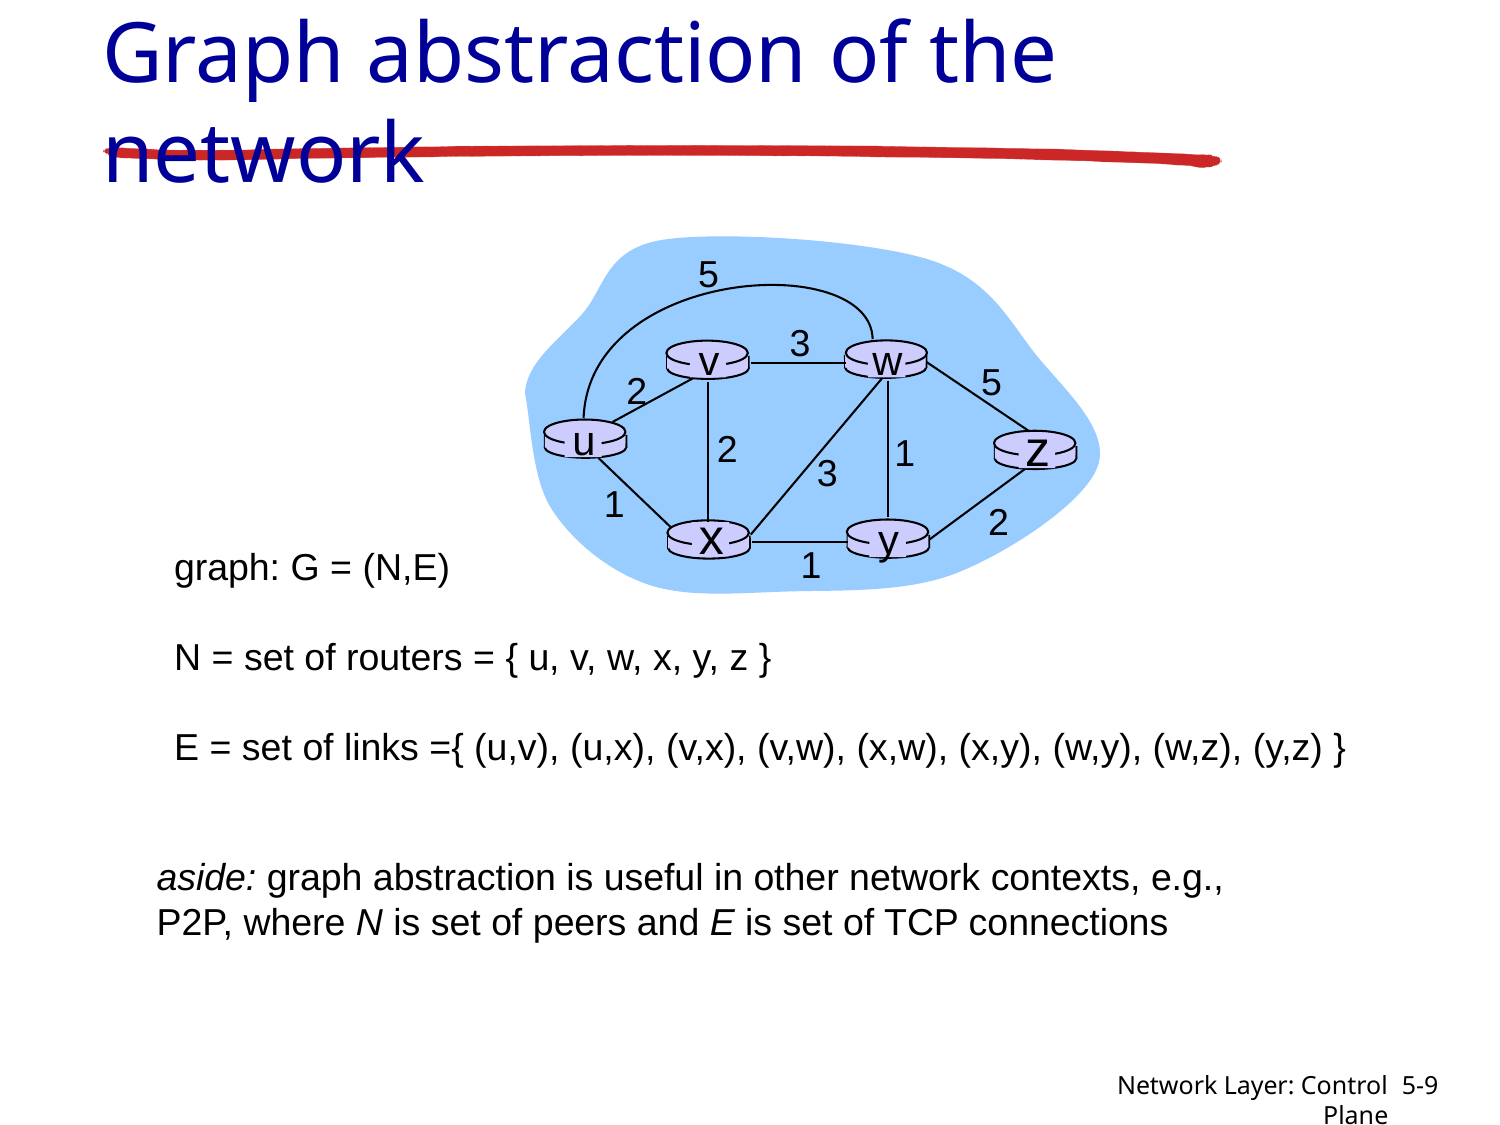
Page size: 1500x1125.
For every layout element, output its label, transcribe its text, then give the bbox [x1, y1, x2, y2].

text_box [524, 230, 1112, 598]
title Graph abstraction of the network [87, 34, 1363, 165]
picture [97, 138, 1235, 174]
footer Network Layer: Control Plane [1045, 1062, 1404, 1102]
text_box graph: G = (N,E) N = set of routers = { u, v, w, x, y, z } E = set of links ={ (u,v), (u,x), (v,x), (v,w), (x,w), (x,y), (w,y), (w,z), (y,z) } [159, 535, 1363, 776]
text_box aside: graph abstraction is useful in other network contexts, e.g., P2P, where N is set of peers and E is set of TCP connections [141, 846, 1345, 951]
slide_number 5- [1387, 1062, 1478, 1107]
